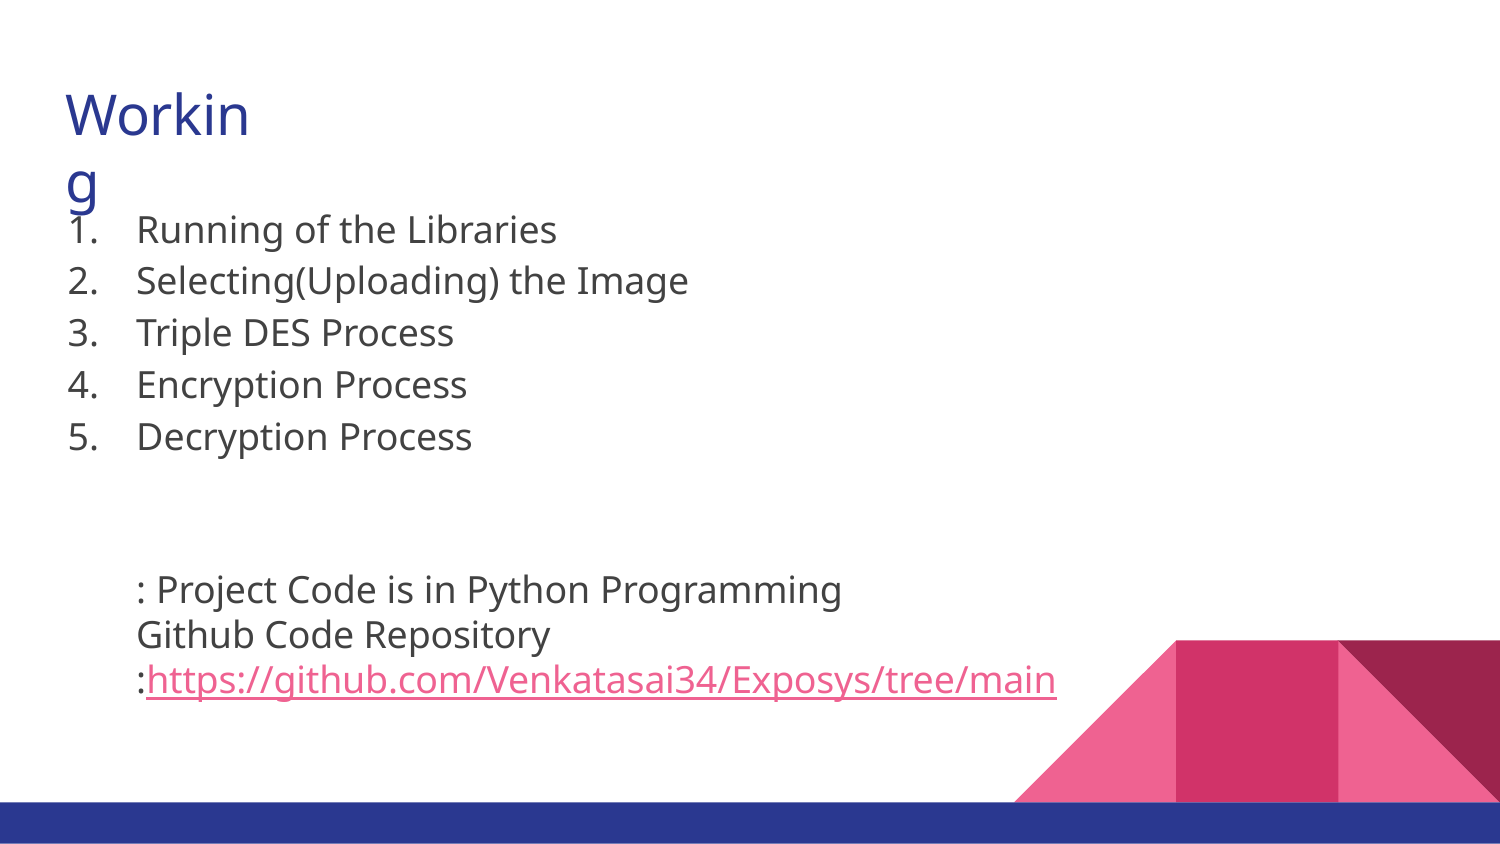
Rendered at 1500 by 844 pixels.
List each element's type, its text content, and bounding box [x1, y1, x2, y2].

text_box Running of the Libraries Selecting(Uploading) the Image Triple DES Process Encryption Process Decryption Process : Project Code is in Python Programming Github Code Repository :https://github.com/Venkatasai34/Exposys/tree/main [65, 196, 1234, 708]
title Working [63, 77, 273, 220]
